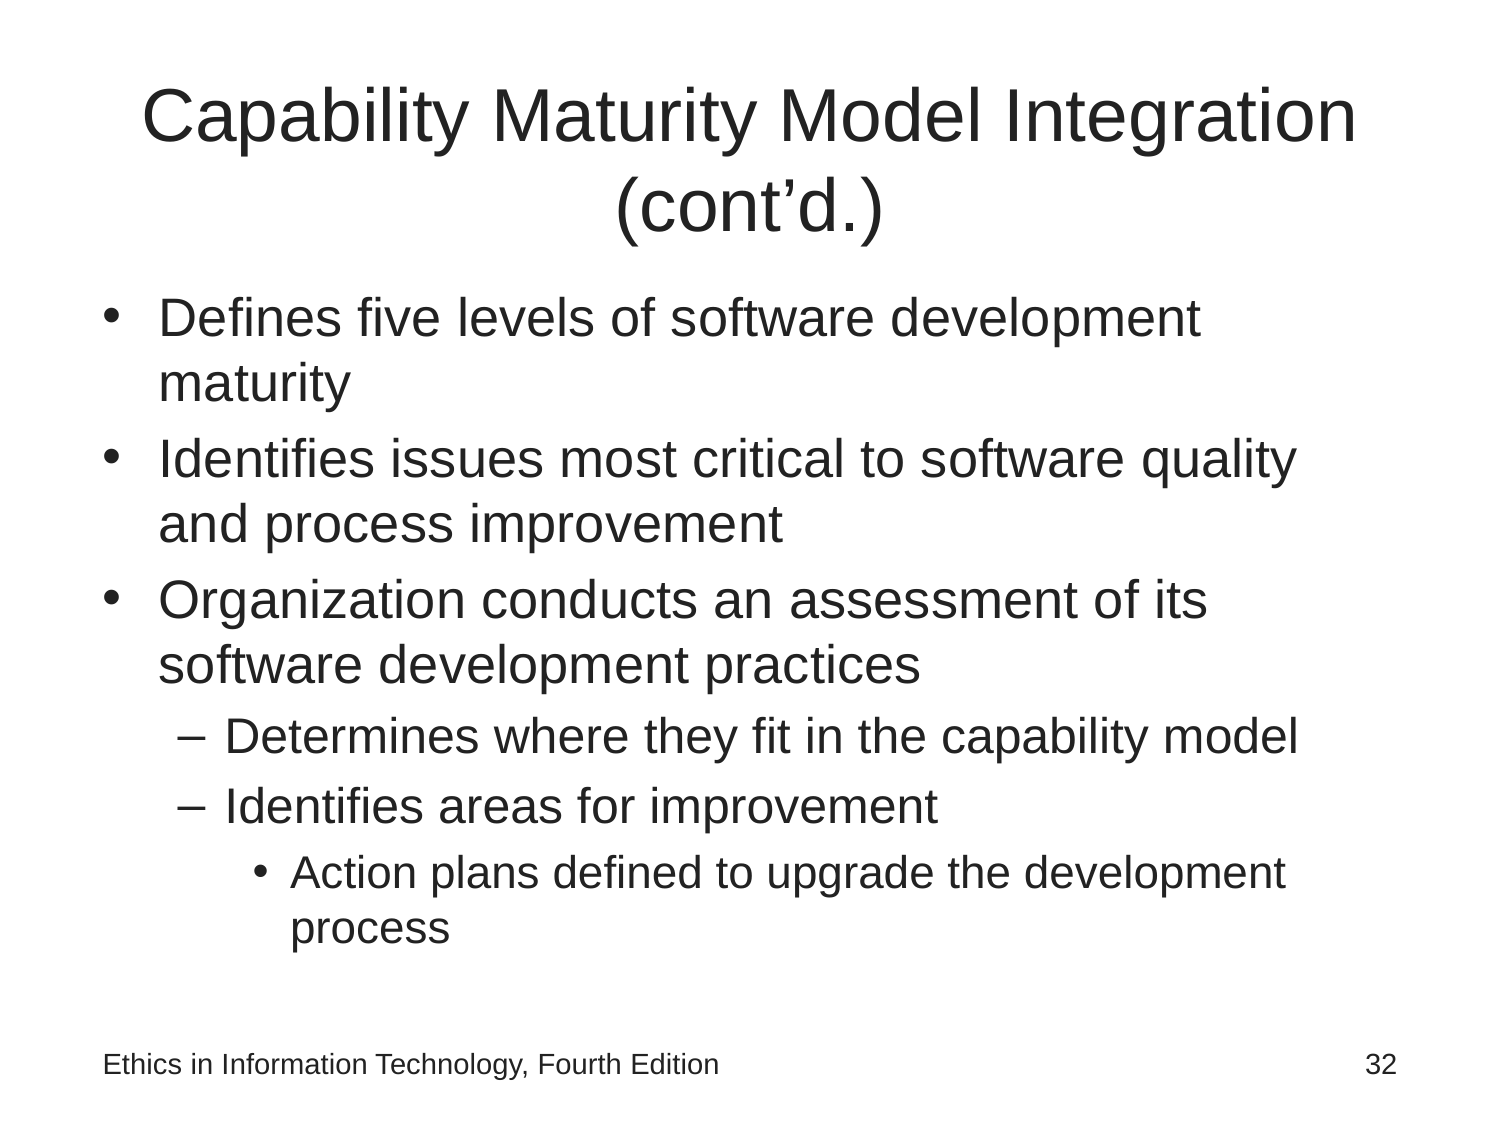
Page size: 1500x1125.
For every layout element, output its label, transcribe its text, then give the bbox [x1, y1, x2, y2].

list Defines five levels of software development maturity Identifies issues most critical to software quality and process improvement Organization conducts an assessment of its software development practices Determines where they fit in the capability model Identifies areas for improvement Action plans defined to upgrade the development process [87, 275, 1413, 1025]
title Capability Maturity Model Integration (cont’d.) [87, 62, 1413, 250]
text_box Ethics in Information Technology, Fourth Edition [87, 1037, 1299, 1100]
text_box 32 [1299, 1037, 1413, 1100]
